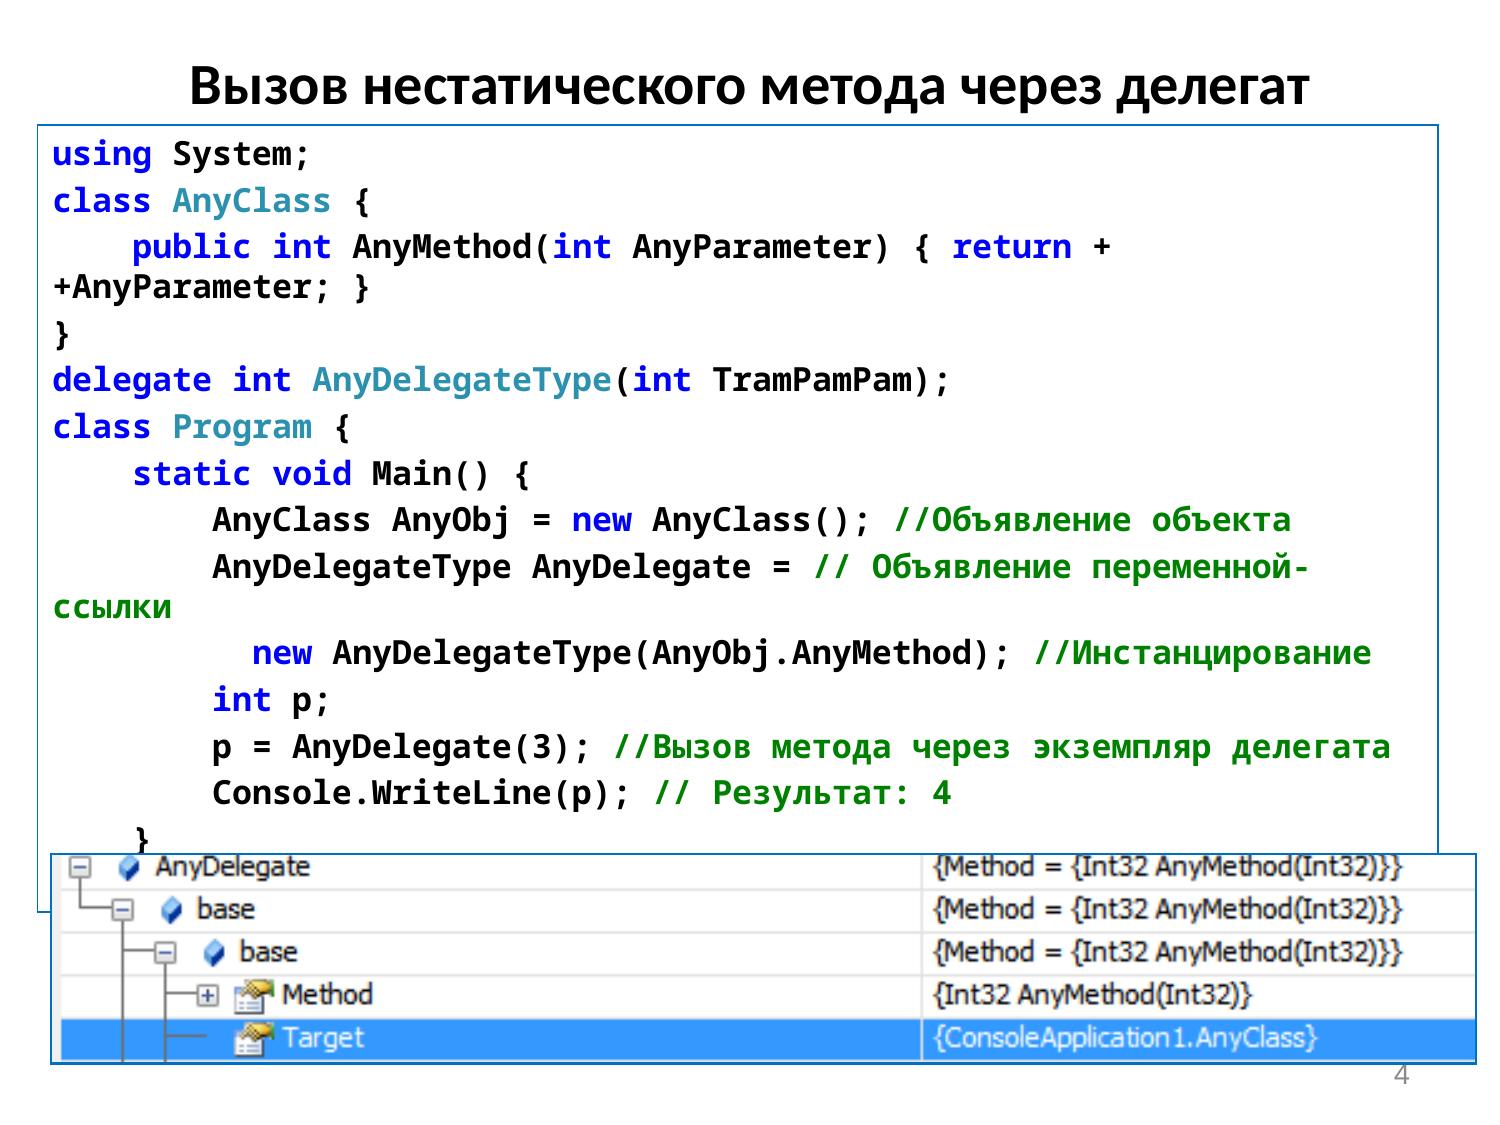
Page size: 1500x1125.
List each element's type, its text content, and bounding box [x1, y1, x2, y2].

slide_number 4 [1074, 1072, 1425, 1103]
title Вызов нестатического метода через делегат [75, 17, 1426, 124]
picture [51, 854, 1476, 1063]
text_box using System; class AnyClass { public int AnyMethod(int AnyParameter) { return ++AnyParameter; } } delegate int AnyDelegateType(int TramPamPam); class Program { static void Main() { AnyClass AnyObj = new AnyClass(); //Объявление объекта AnyDelegateType AnyDelegate = // Объявление переменной-ссылки new AnyDelegateType(AnyObj.AnyMethod); //Инстанцирование int p; p = AnyDelegate(3); //Вызов метода через экземпляр делегата Console.WriteLine(p); // Результат: 4 } } [37, 124, 1439, 912]
